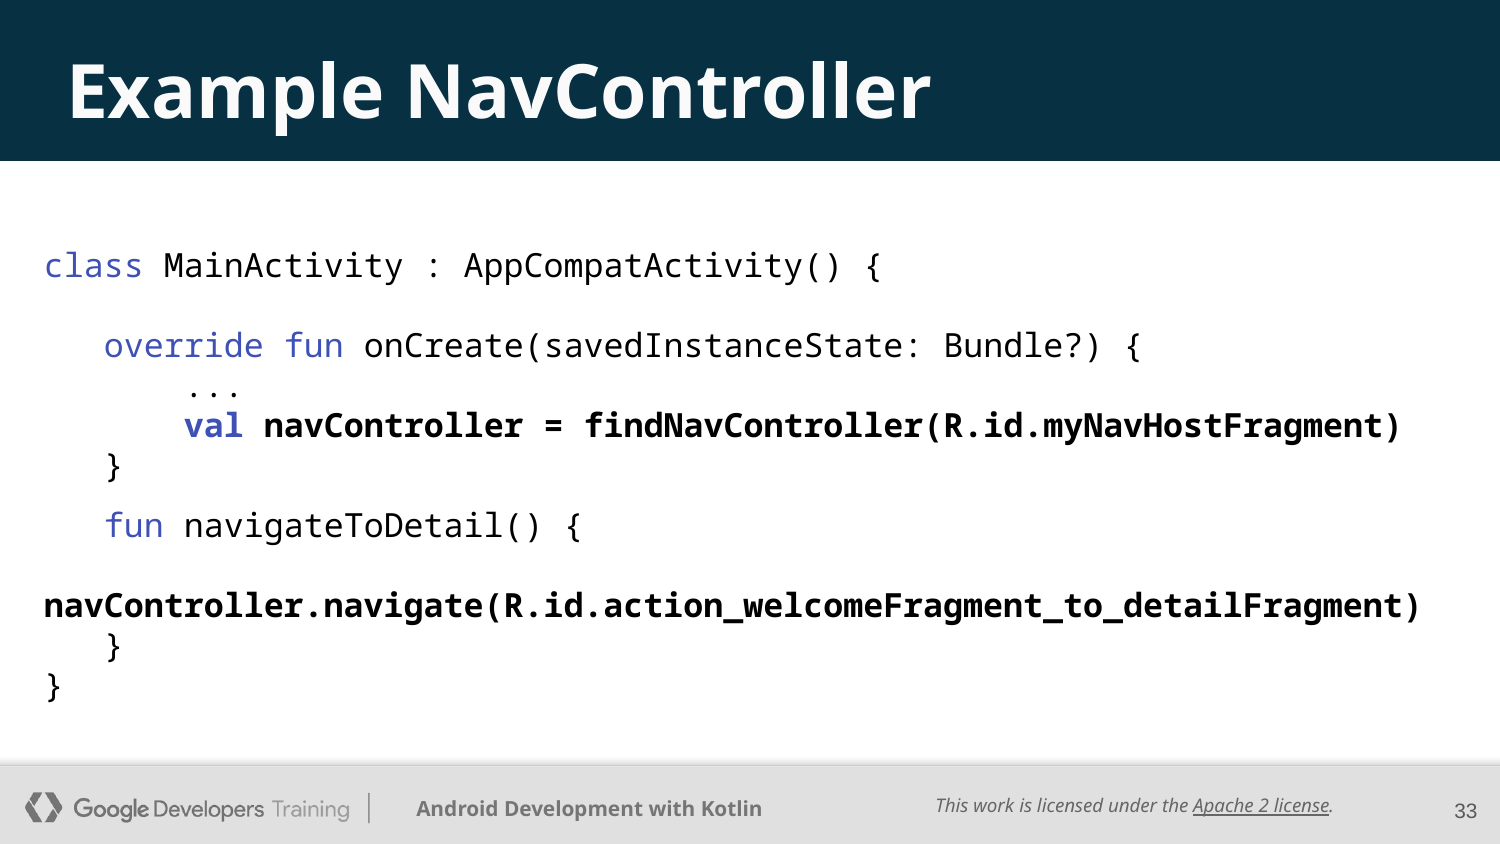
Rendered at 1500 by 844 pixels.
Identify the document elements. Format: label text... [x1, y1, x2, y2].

slide_number 33 [1402, 777, 1493, 842]
text_box class MainActivity : AppCompatActivity() { override fun onCreate(savedInstanceState: Bundle?) { ... val navController = findNavController(R.id.myNavHostFragment) } fun navigateToDetail() { navController.navigate(R.id.action_welcomeFragment_to_detailFragment) } } [28, 229, 1497, 620]
picture [0, 161, 1500, 844]
title Example NavController [51, 28, 1449, 122]
